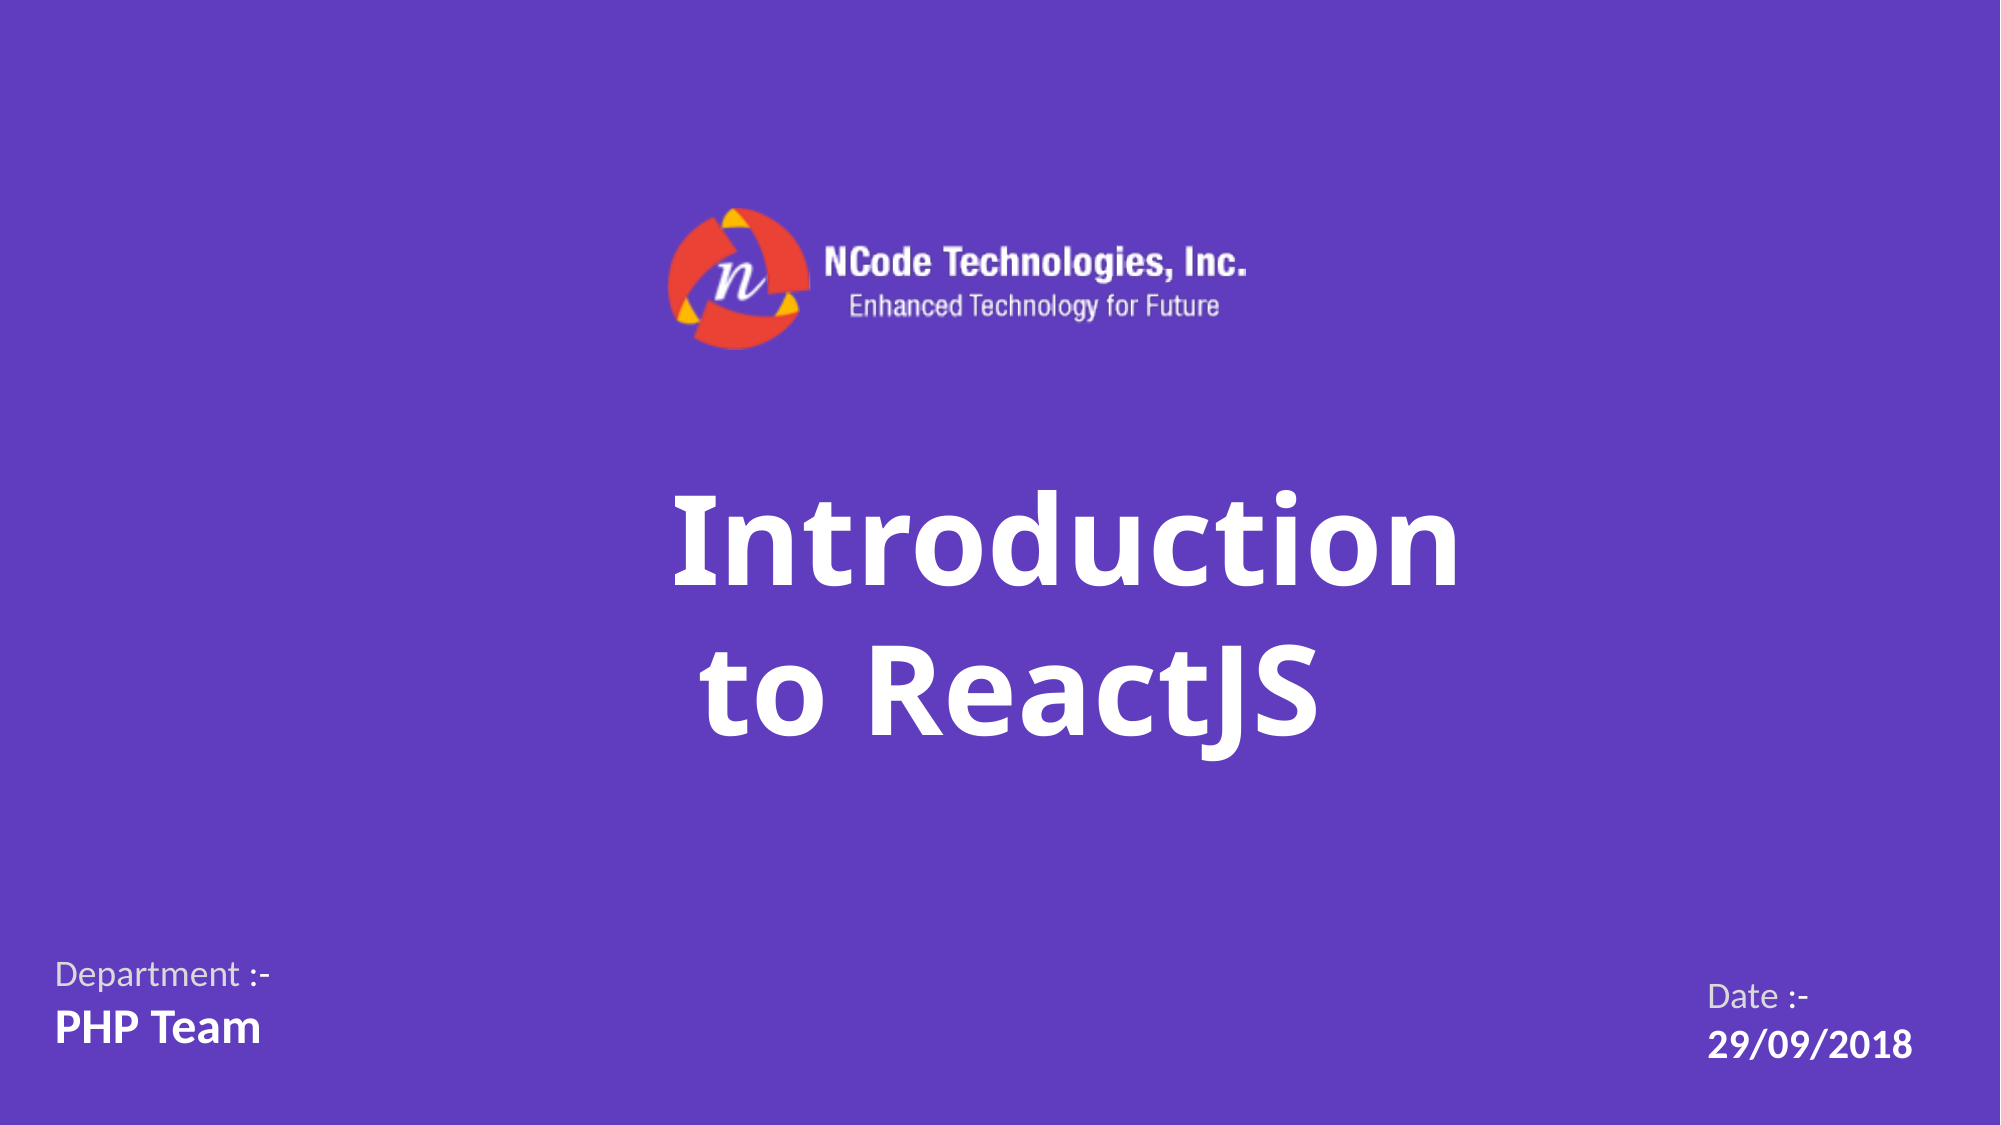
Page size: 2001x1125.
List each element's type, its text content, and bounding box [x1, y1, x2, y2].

text_box Introduction to ReactJS [129, 453, 1890, 918]
picture [667, 208, 1247, 350]
text_box Date :- 29/09/2018 [1692, 941, 2000, 1052]
text_box Department :- PHP Team [40, 941, 409, 1062]
